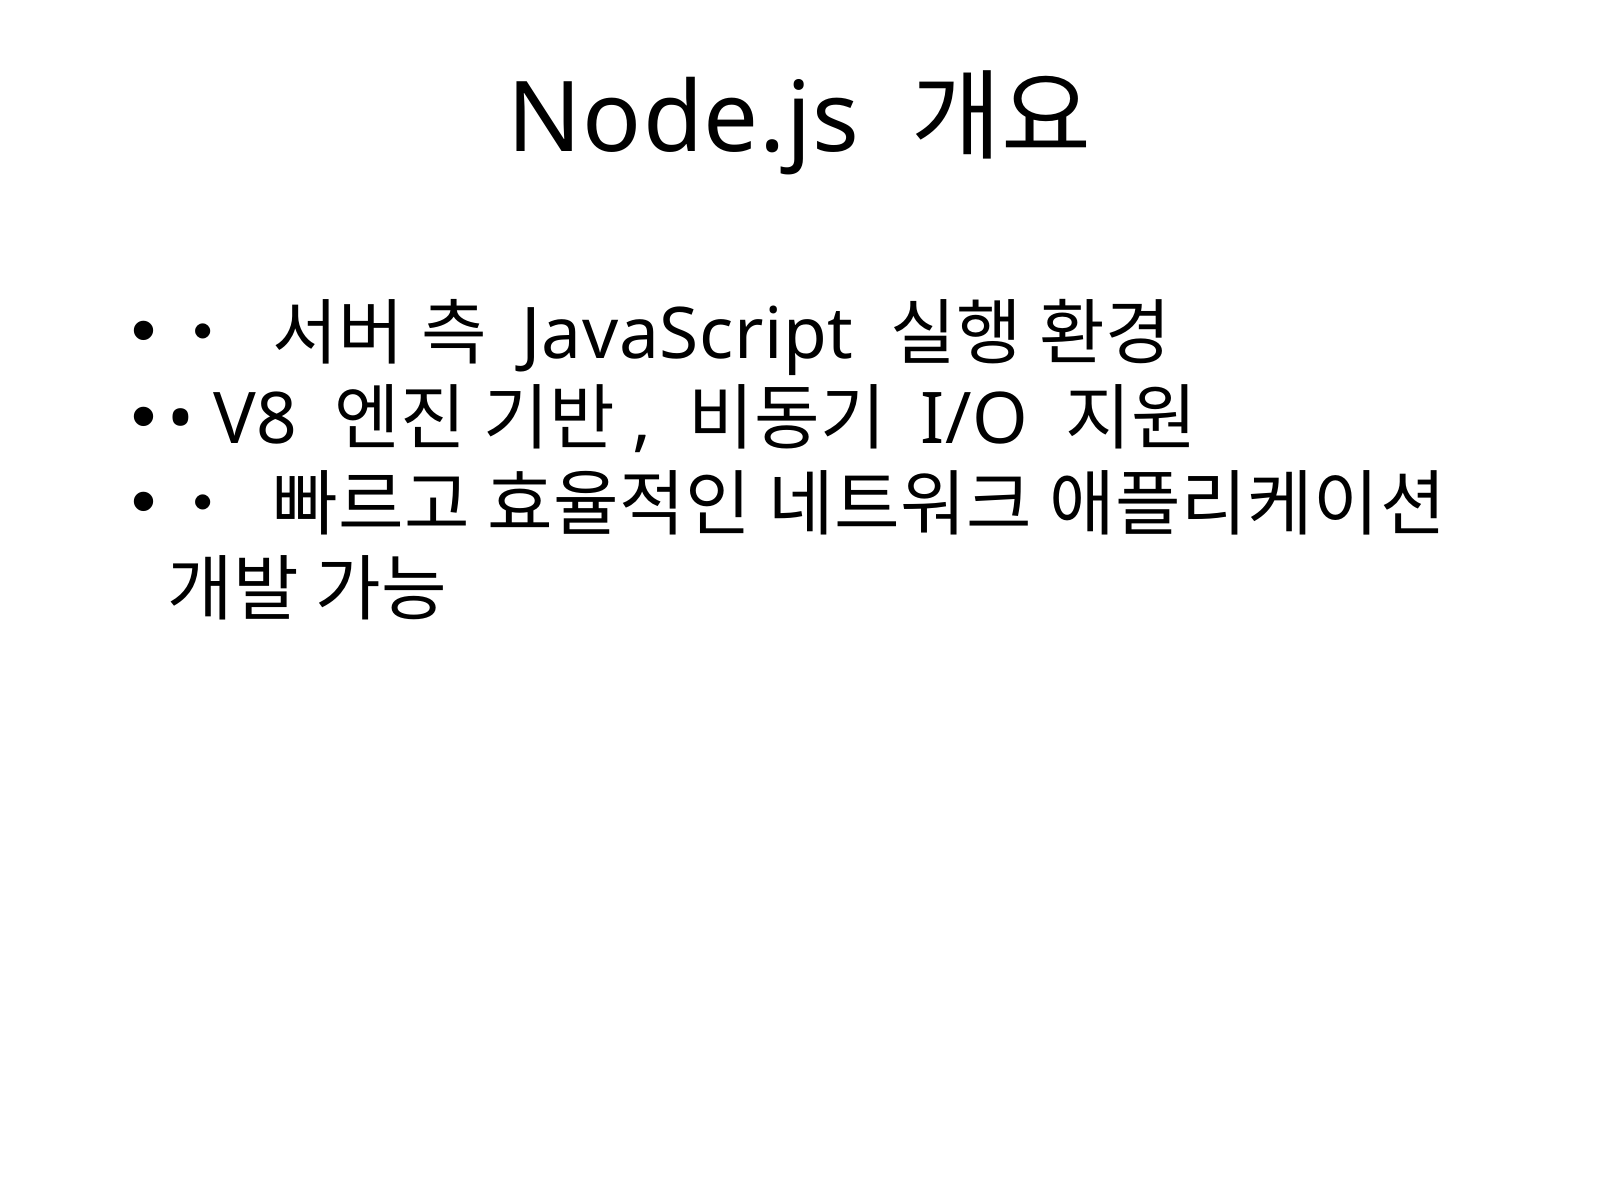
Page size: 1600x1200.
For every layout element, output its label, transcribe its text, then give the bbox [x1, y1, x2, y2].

text_box • 서버 측 JavaScript 실행 환경 • V8 엔진 기반, 비동기 I/O 지원 • 빠르고 효율적인 네트워크 애플리케이션 개발 가능 [94, 287, 1505, 629]
text_box Node.js 개요 [94, 53, 1505, 172]
